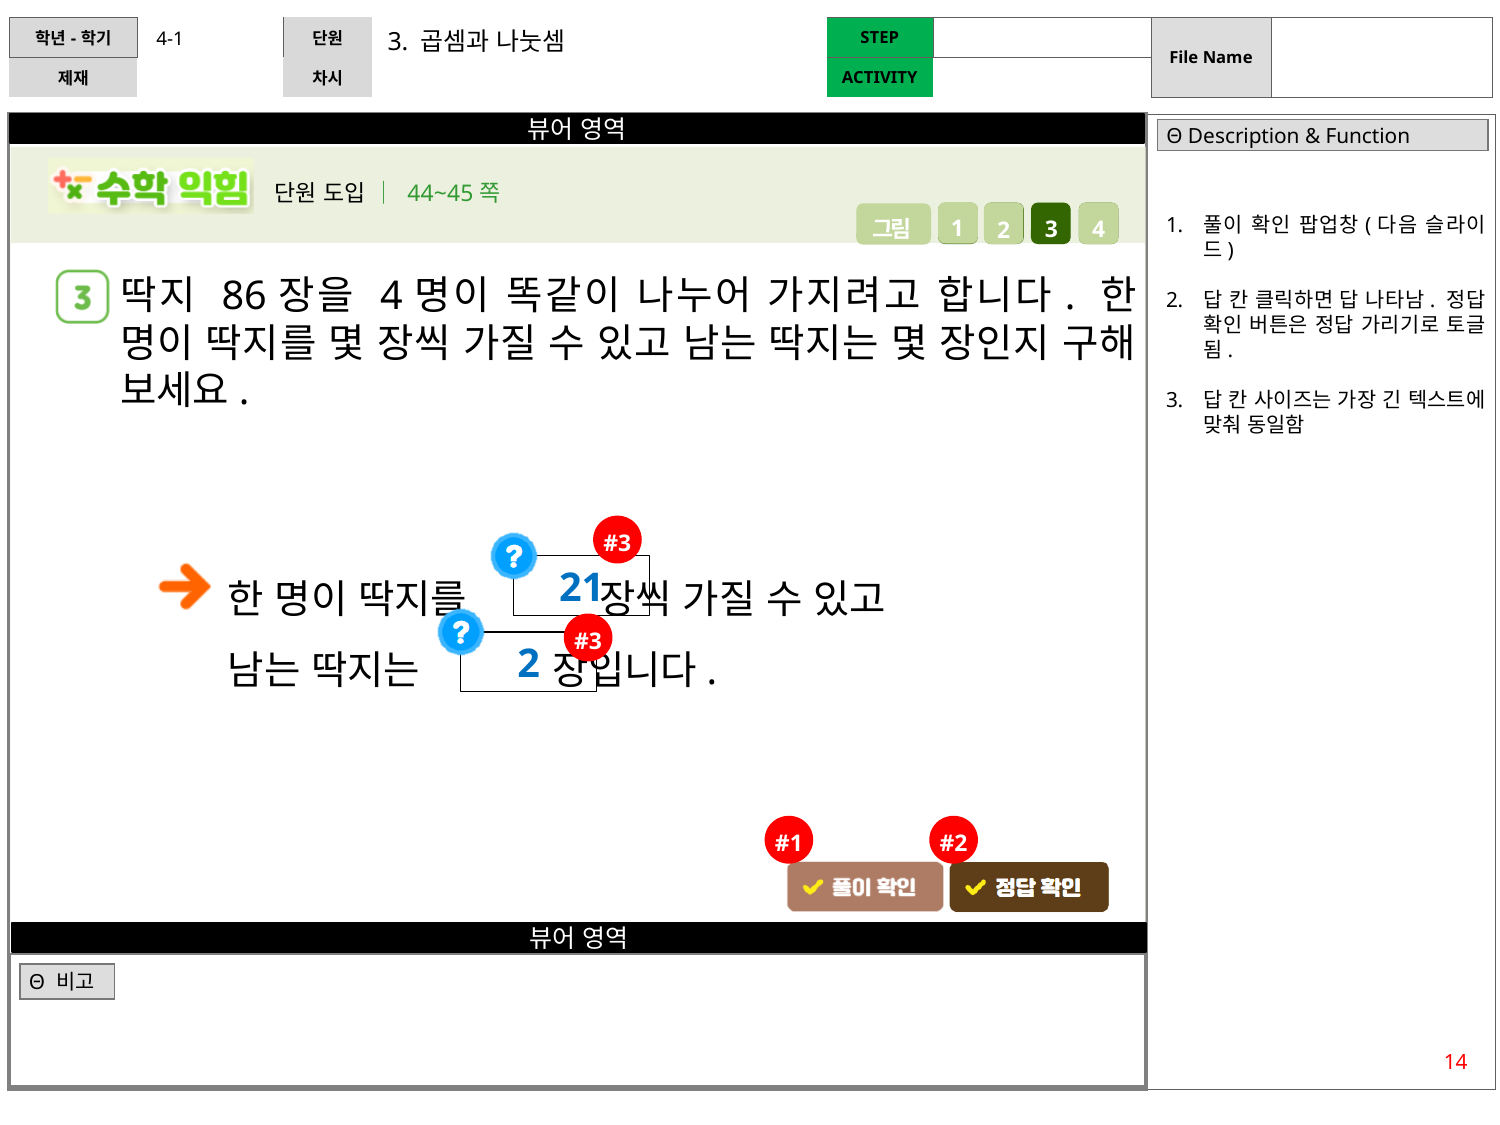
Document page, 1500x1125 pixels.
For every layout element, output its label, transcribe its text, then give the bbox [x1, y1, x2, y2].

picture [53, 267, 115, 325]
text_box #3 [590, 513, 644, 566]
text_box 4-1 [141, 18, 284, 55]
text_box 딱지 86장을 4명이 똑같이 나누어 가지려고 합니다. 한 명이 딱지를 몇 장씩 가질 수 있고 남는 딱지는 몇 장인지 구해 보세요. [105, 263, 1152, 421]
text_box #1 [762, 813, 816, 864]
text_box #2 [927, 813, 981, 858]
text_box 풀이 확인 팝업창(다음 슬라이드) 답 칸 클릭하면 답 나타남. 정답 확인 버튼은 정답 가리기로 토글 됨. 답 칸 사이즈는 가장 긴 텍스트에 맞춰 동일함 [1151, 179, 1500, 494]
picture [948, 858, 1111, 913]
text_box 3. 곱셈과 나눗셈 [372, 18, 828, 43]
picture [784, 858, 944, 913]
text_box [935, 192, 1123, 250]
table_header Θ Description & Function [1158, 120, 1487, 150]
text_box 21 [513, 555, 650, 616]
text_box 단원 도입 │ 44~45쪽 [259, 171, 808, 214]
picture [483, 527, 544, 587]
text_box 그림 [850, 193, 932, 250]
text_box 한 명이 딱지를 장씩 가질 수 있고 남는 딱지는 장입니다. [213, 542, 1022, 700]
picture [430, 603, 491, 663]
text_box #3 [561, 611, 615, 664]
picture [156, 557, 214, 614]
text_box 2 [460, 631, 597, 692]
picture [48, 158, 254, 214]
